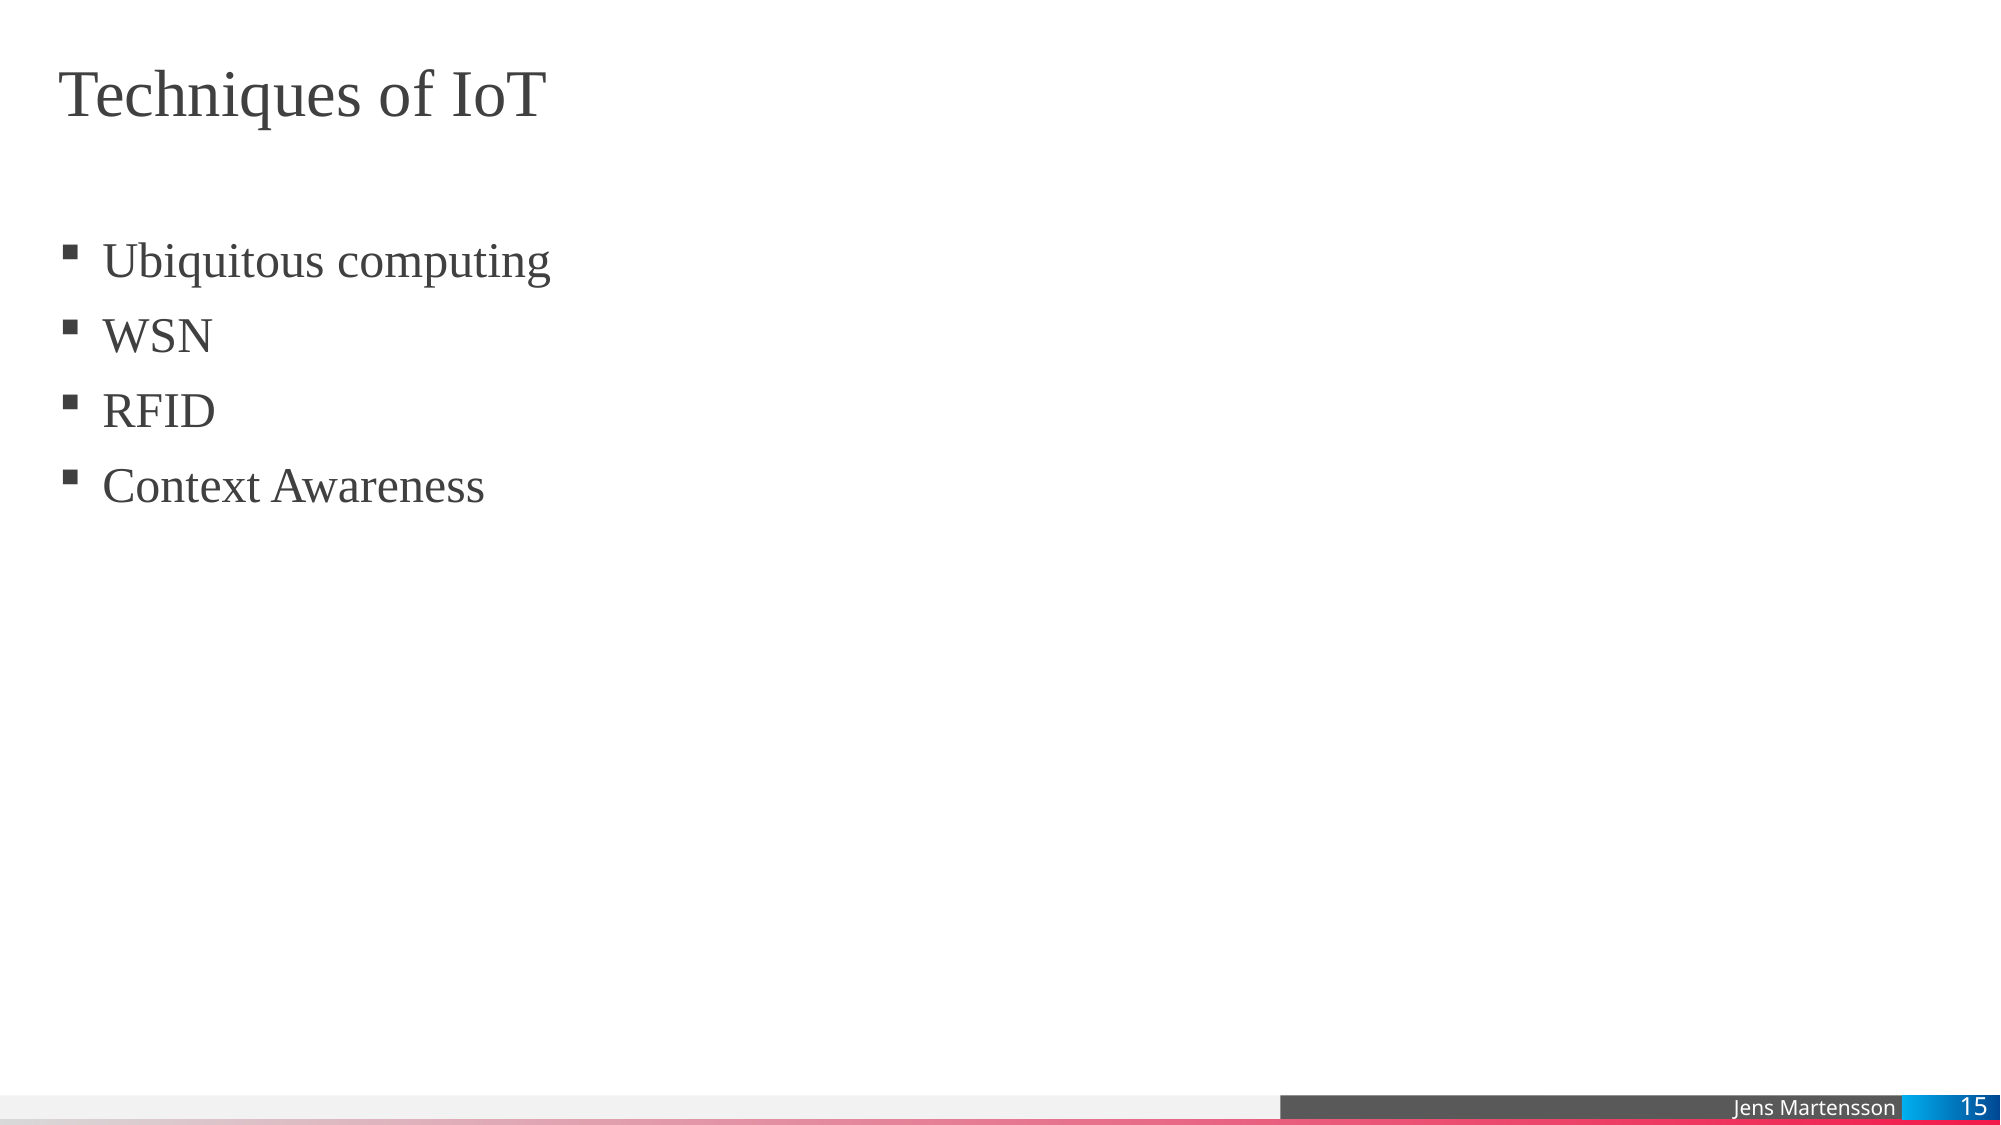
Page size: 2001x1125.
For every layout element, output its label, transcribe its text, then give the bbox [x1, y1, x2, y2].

slide_number 15 [1901, 1095, 2000, 1120]
list Ubiquitous computing WSN RFID Context Awareness [59, 234, 1711, 973]
title Techniques of IoT [59, 59, 1207, 148]
